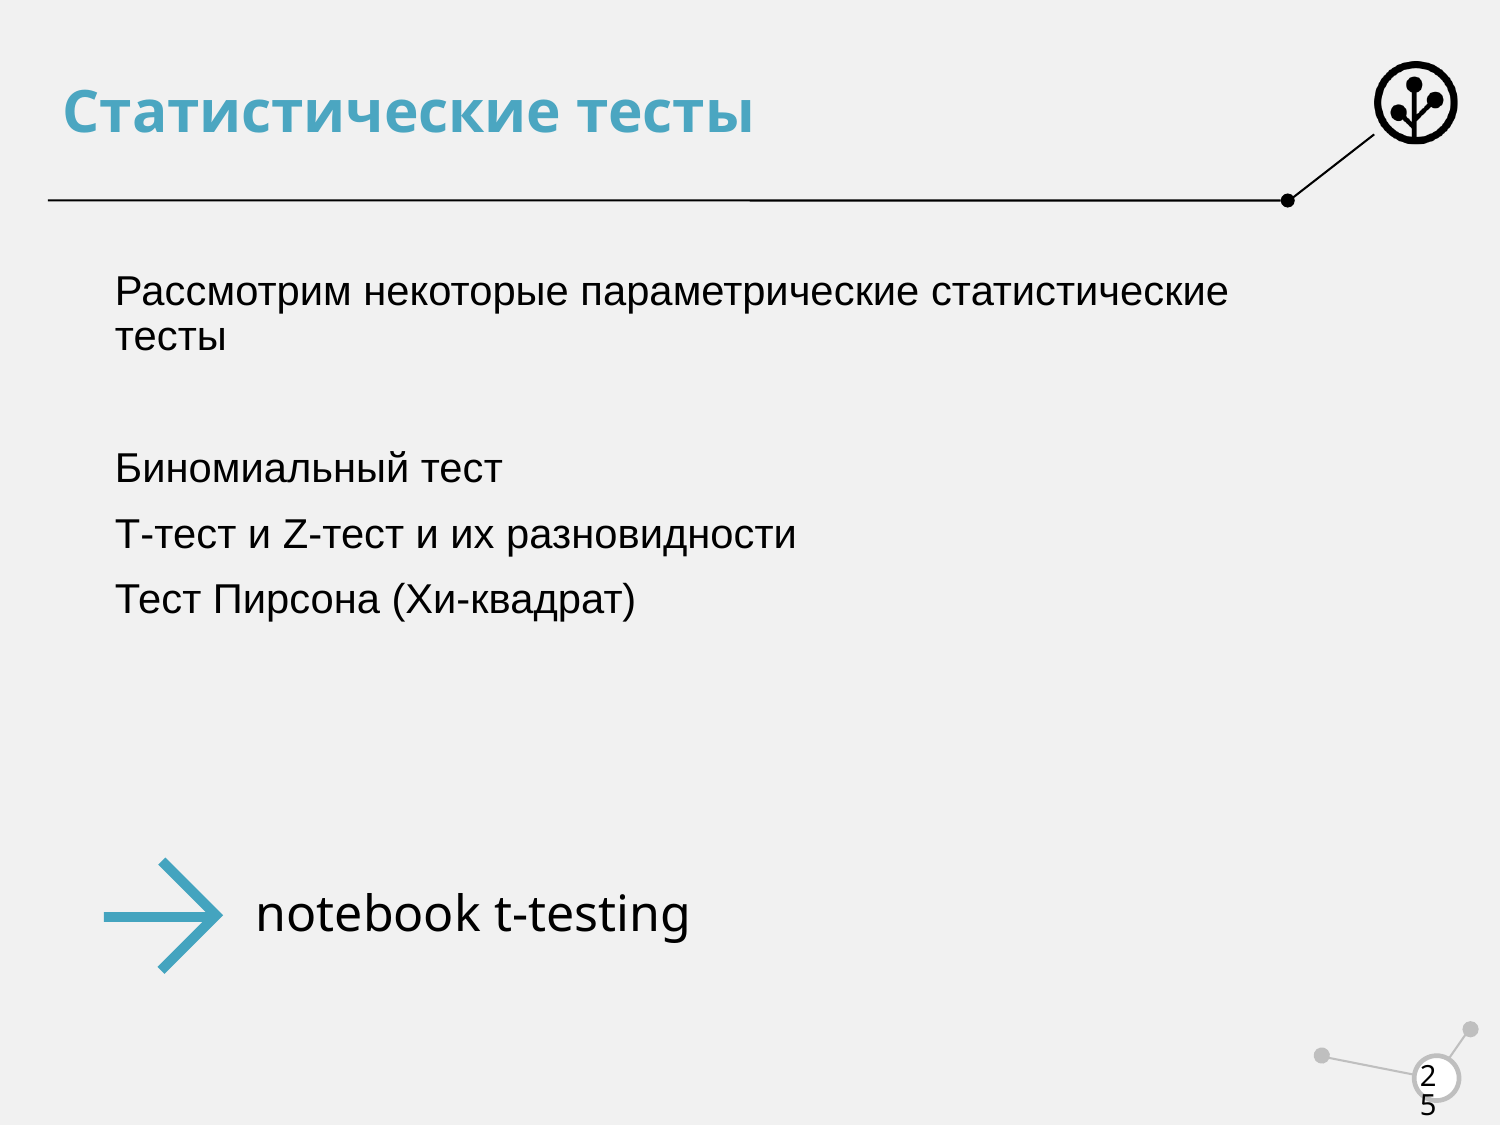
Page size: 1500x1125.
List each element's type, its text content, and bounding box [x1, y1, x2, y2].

text_box notebook t-testing [240, 880, 1476, 1027]
picture [1363, 24, 1464, 185]
slide_number 25 [1404, 1047, 1468, 1108]
picture [103, 857, 224, 975]
title Статистические тесты [47, 42, 1281, 185]
list Рассмотрим некоторые параметрические статистические тесты Биномиальный тест Т-тест и Z-тест и их разновидности Тест Пирсона (Хи-квадрат) [100, 262, 1336, 880]
